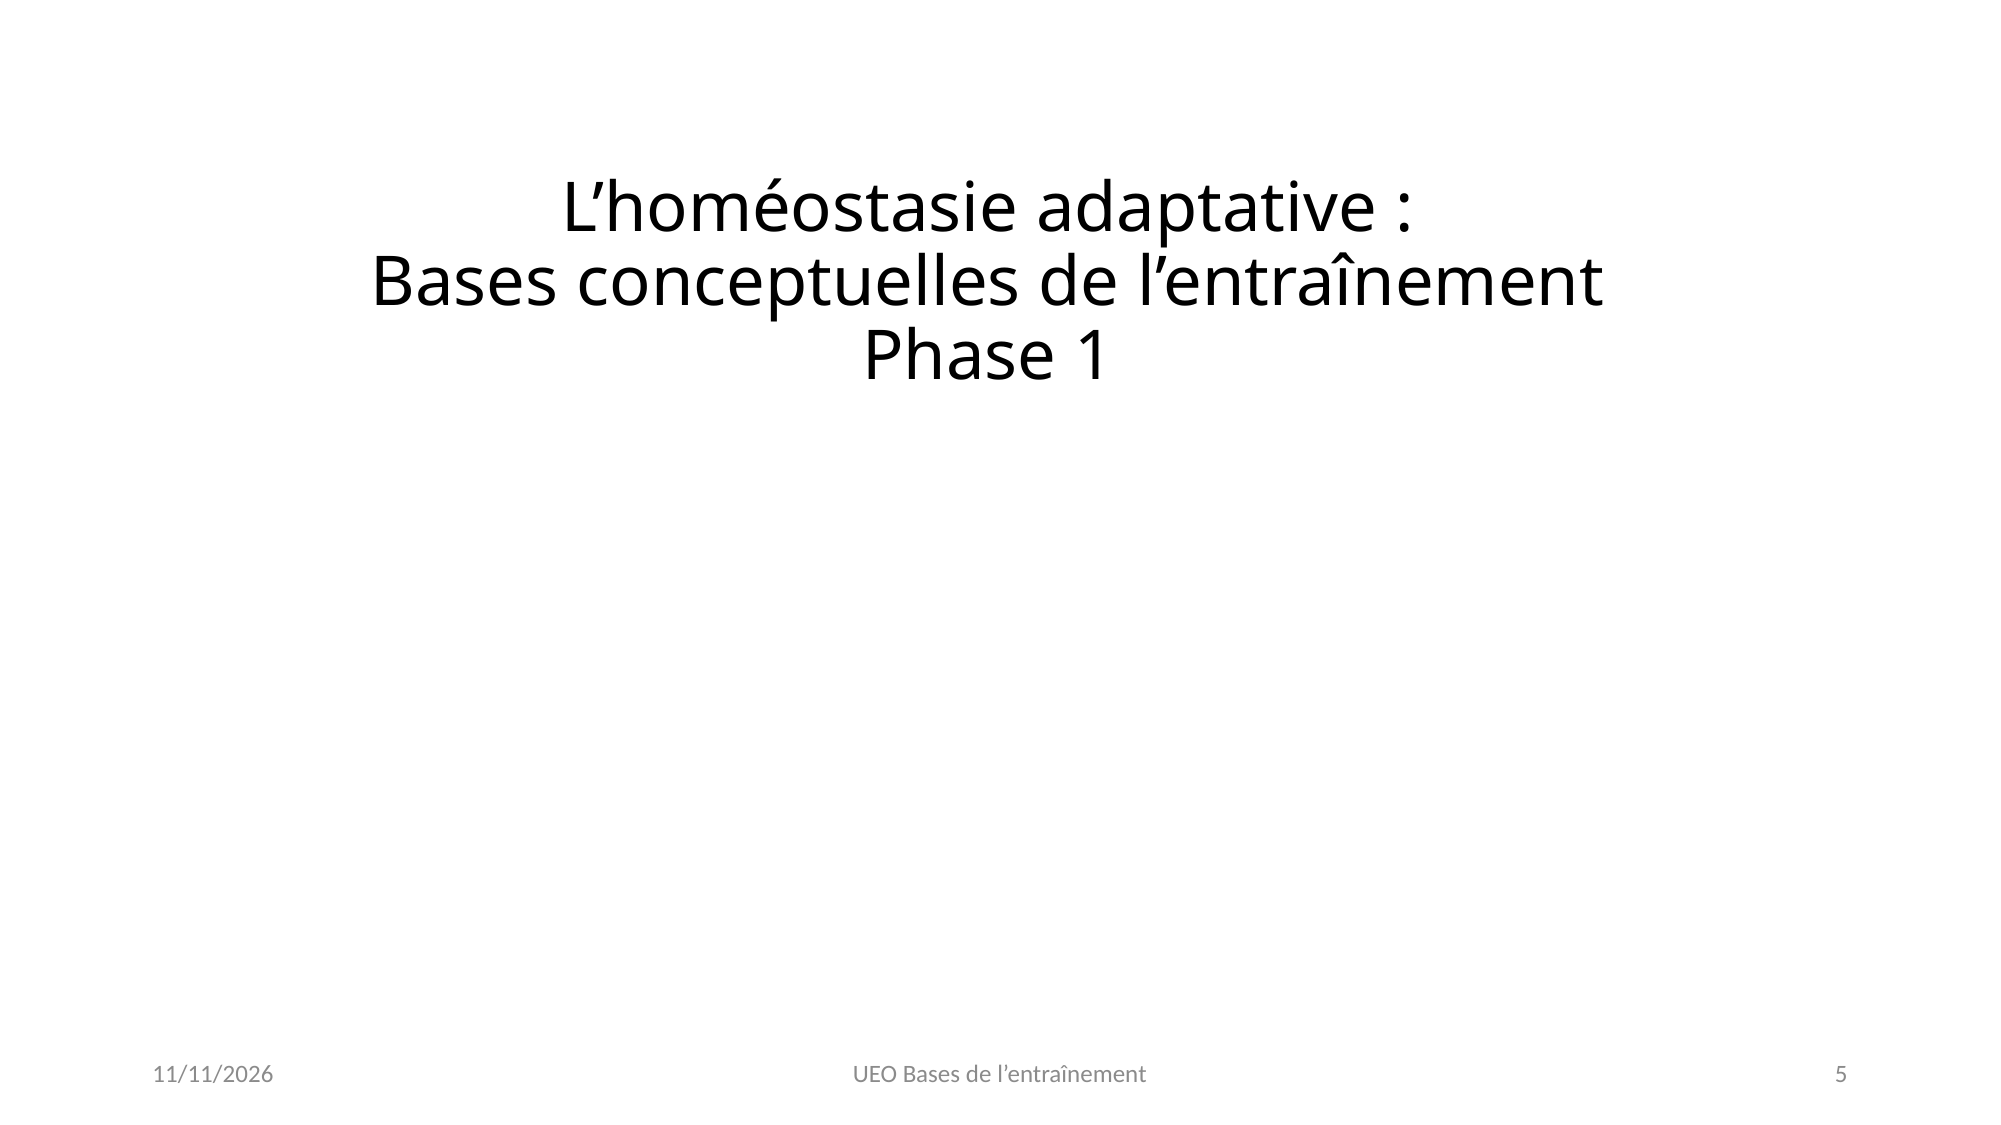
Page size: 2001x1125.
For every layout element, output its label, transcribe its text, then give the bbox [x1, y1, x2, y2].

title L’homéostasie adaptative : Bases conceptuelles de l’entraînement Phase 1 [350, 160, 1626, 402]
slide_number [137, 1042, 588, 1103]
slide_number 5 [1412, 1042, 1863, 1103]
footer UEO Bases de l’entraînement [662, 1042, 1338, 1103]
